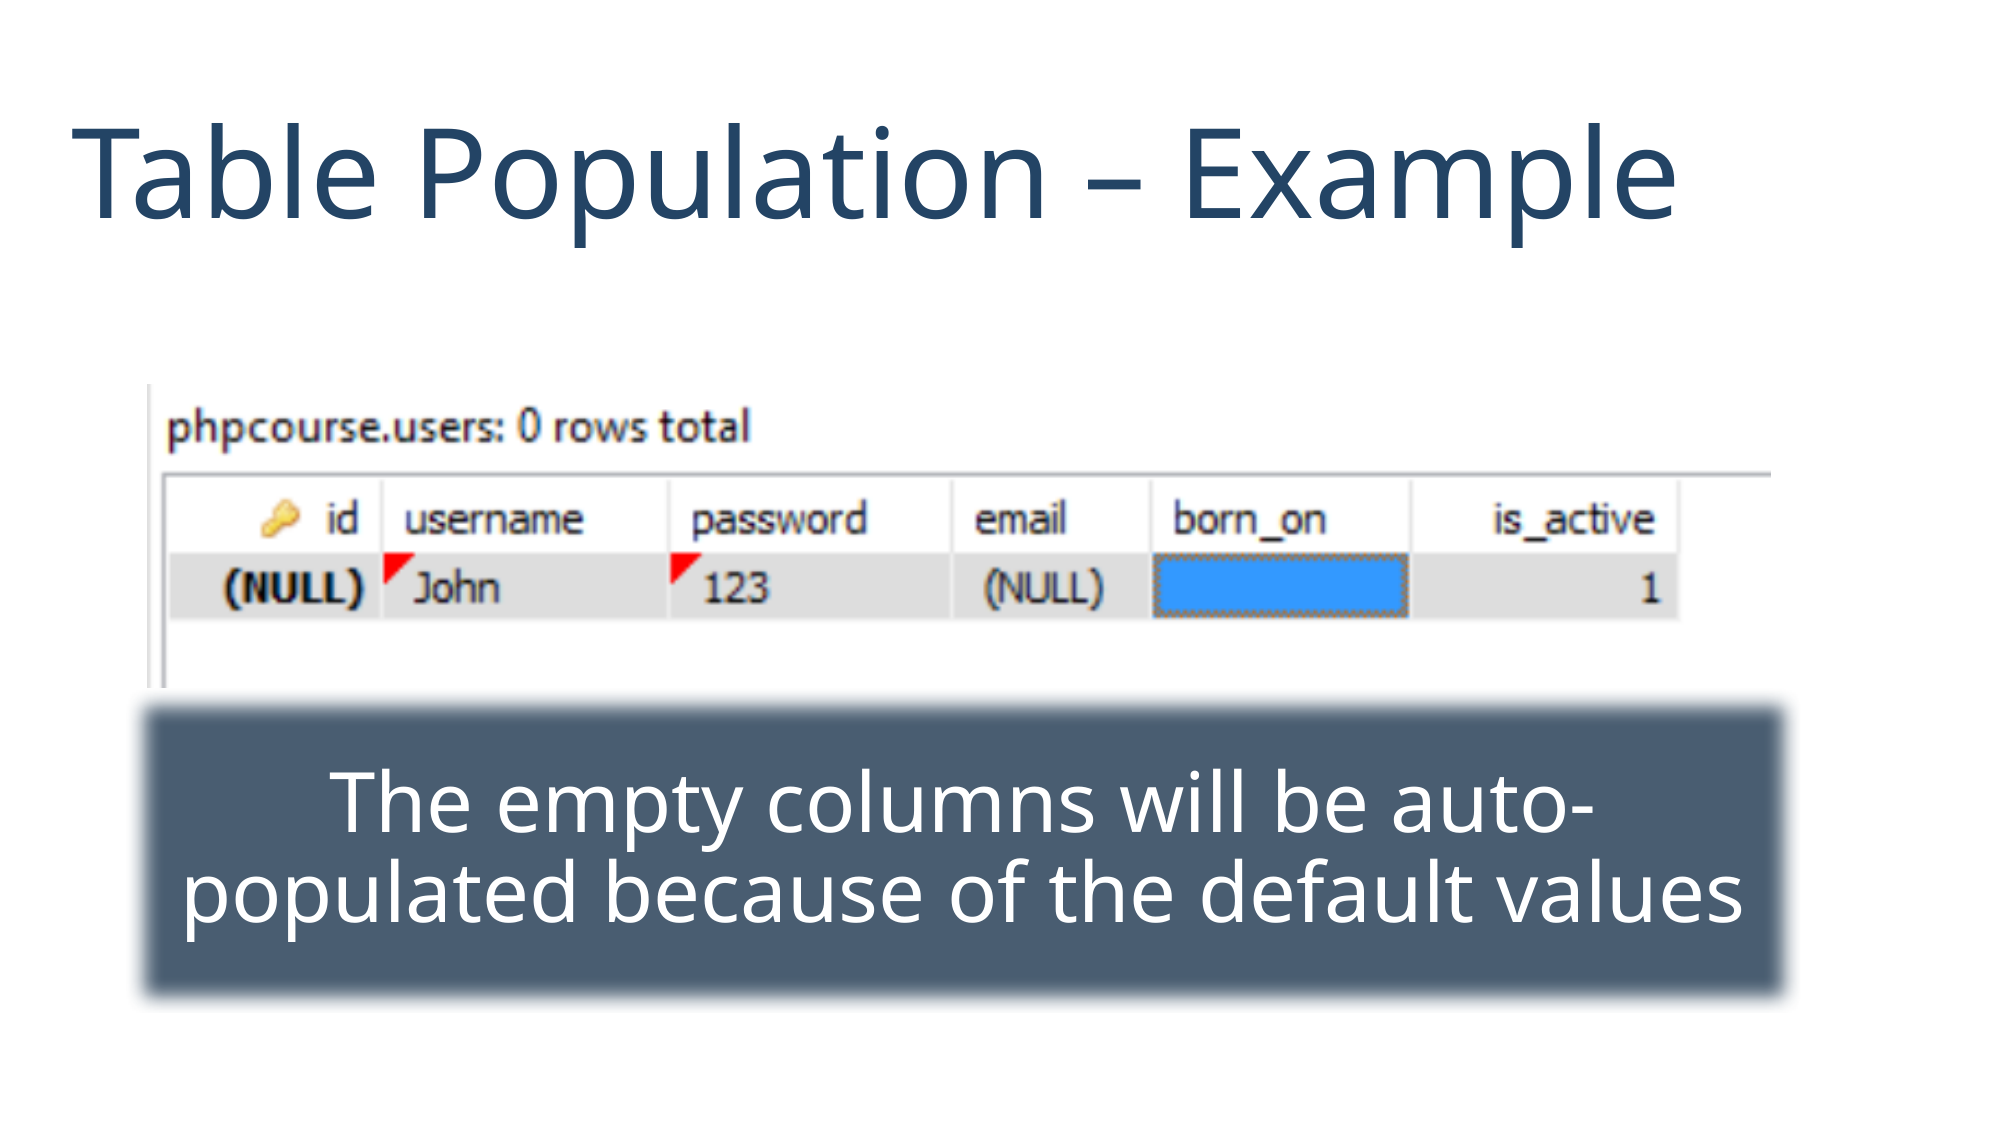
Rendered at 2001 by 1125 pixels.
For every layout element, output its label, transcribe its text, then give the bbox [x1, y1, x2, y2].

text_box The empty columns will be auto-populated because of the default values [161, 722, 1769, 981]
title Table Population – Example [56, 100, 2000, 256]
text_box The Joined Resultset [157, 718, 1773, 985]
picture [147, 384, 1771, 689]
